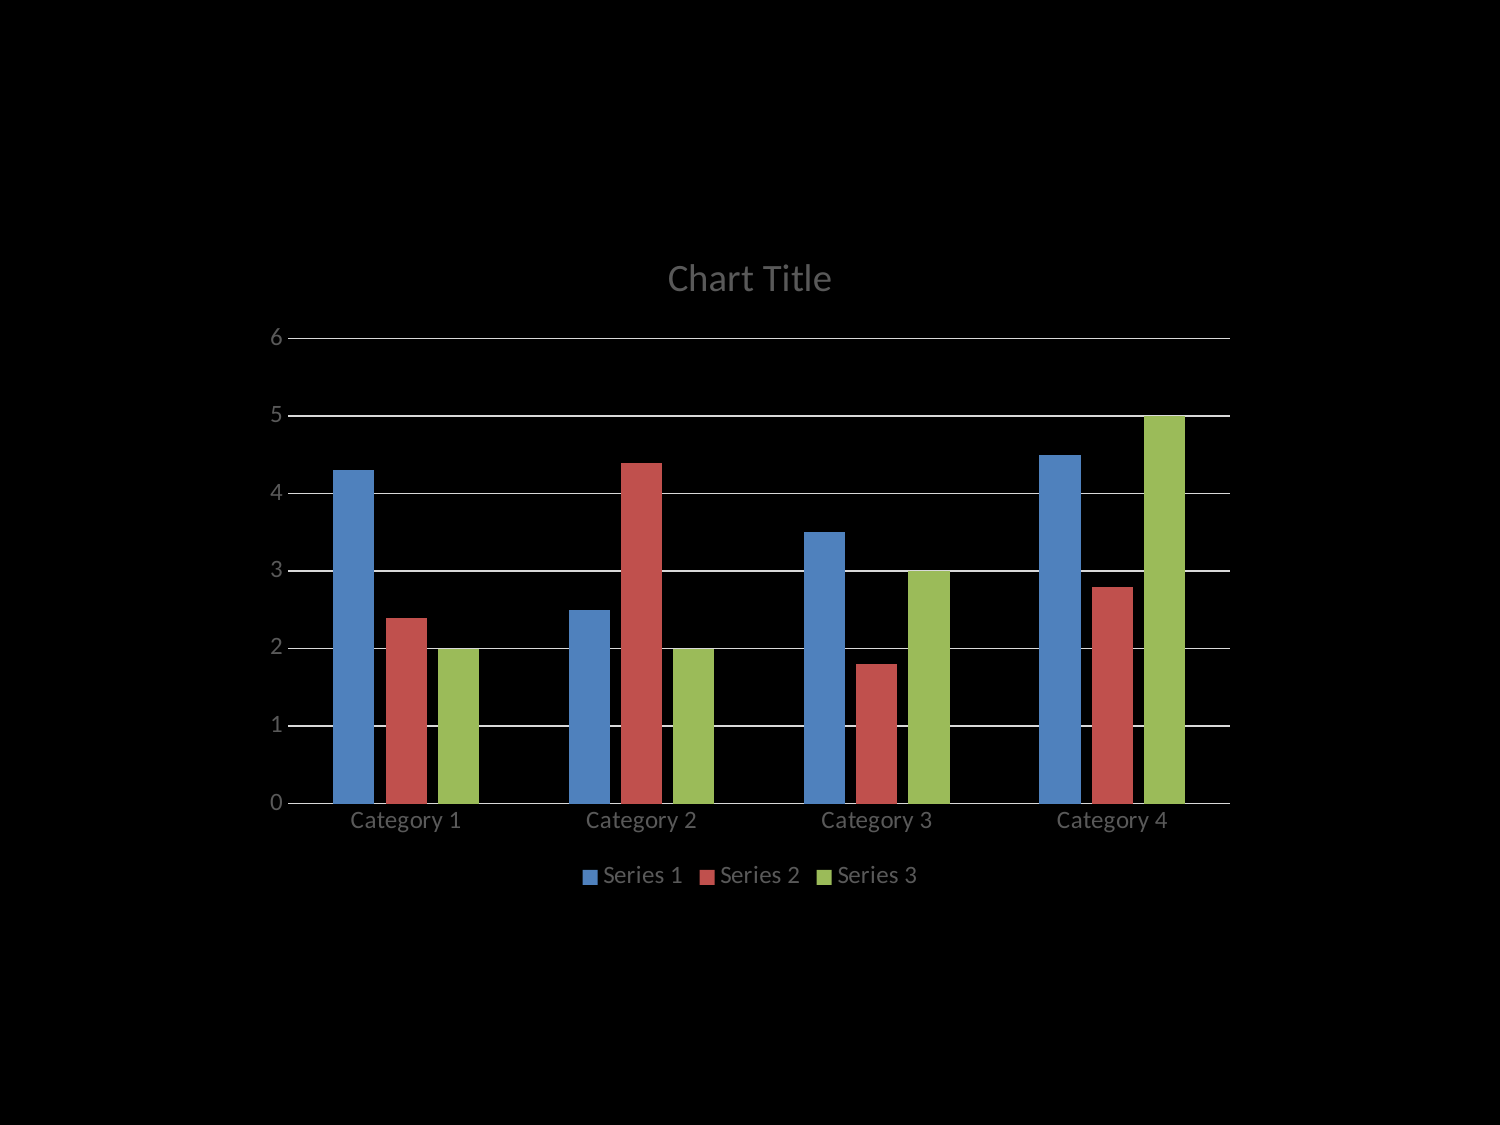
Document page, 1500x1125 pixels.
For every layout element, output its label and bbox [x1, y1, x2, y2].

chart [249, 228, 1251, 897]
